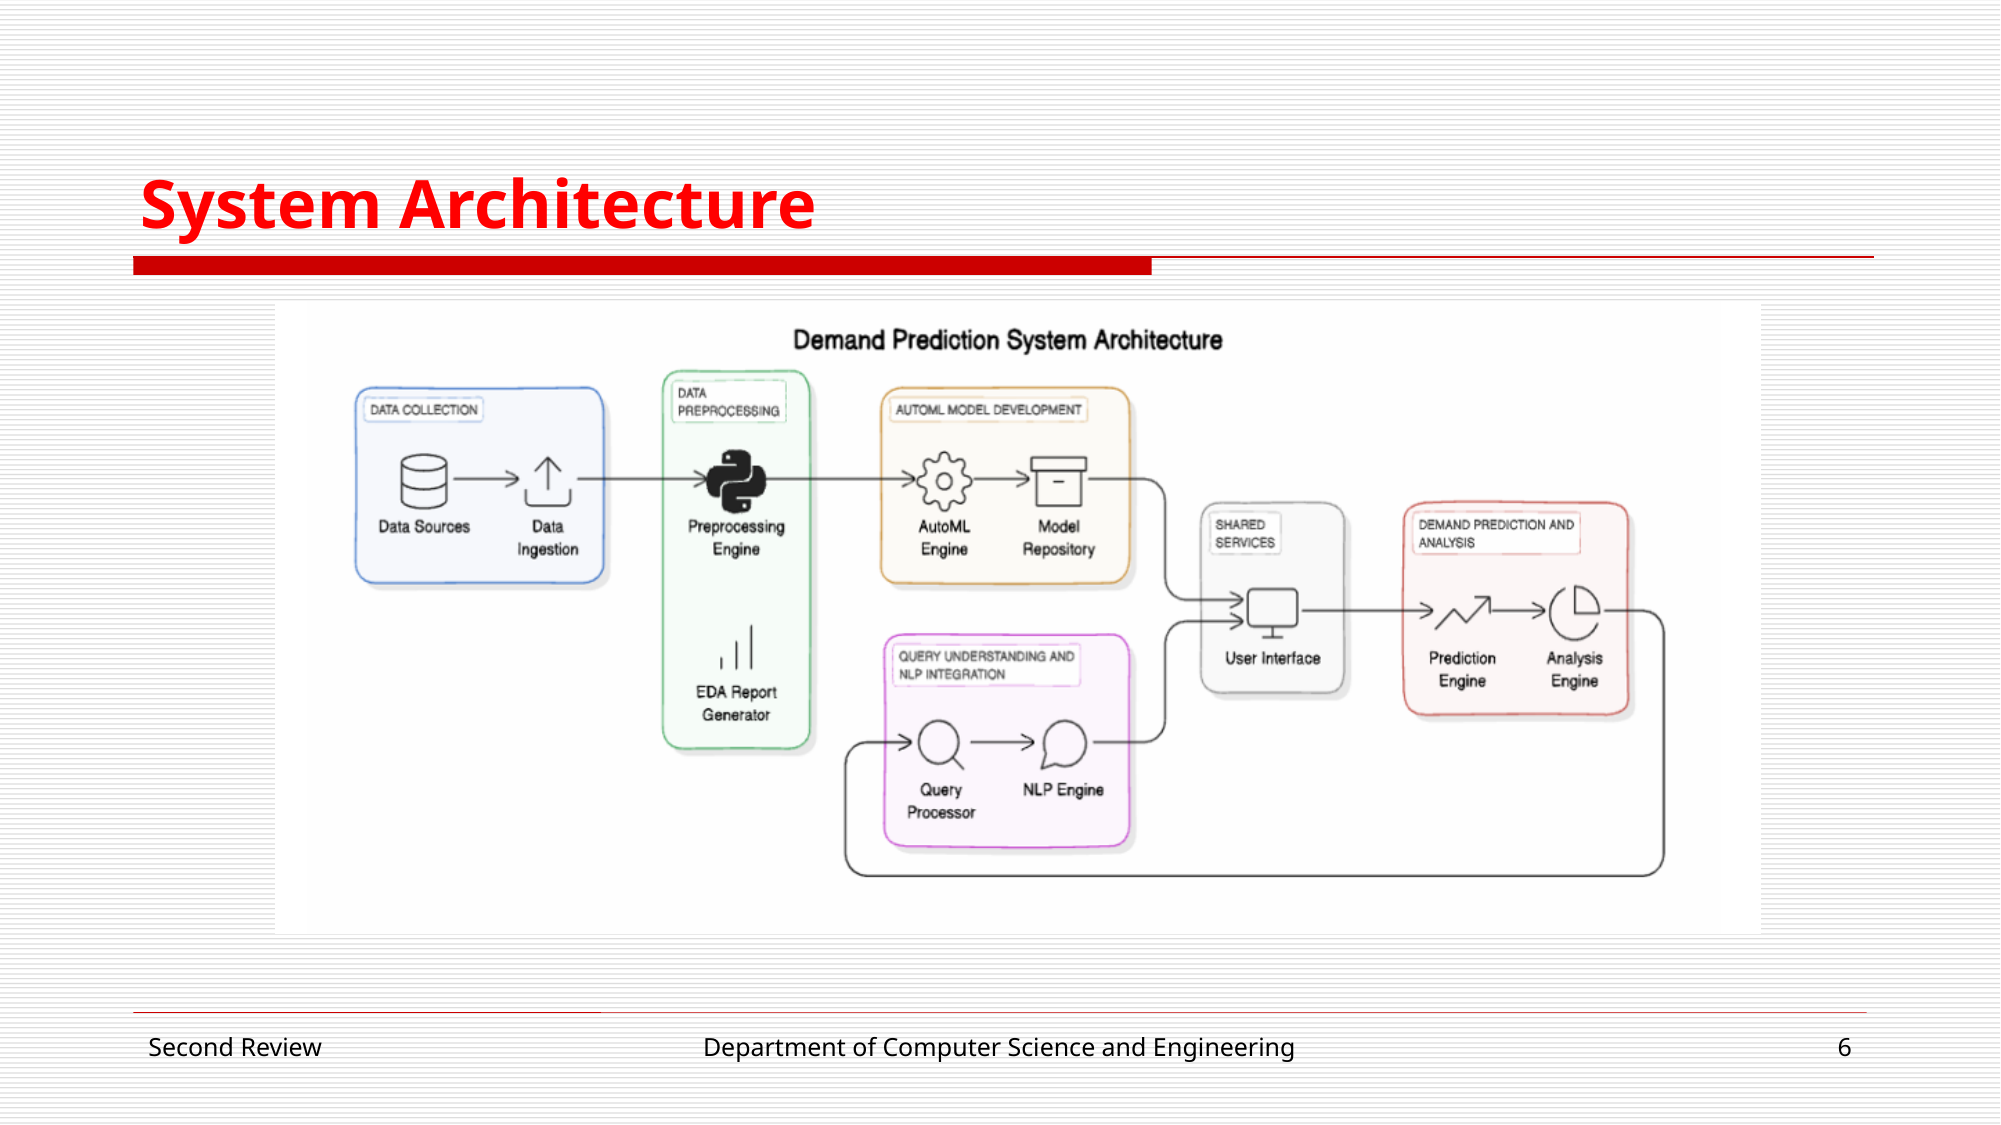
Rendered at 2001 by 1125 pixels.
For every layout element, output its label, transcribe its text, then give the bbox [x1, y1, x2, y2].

slide_number Second Review [133, 1024, 567, 1103]
picture [0, 0, 2001, 1125]
title System Architecture [125, 50, 1876, 250]
footer Department of Computer Science and Engineering [683, 1024, 1317, 1103]
list [123, 287, 1874, 988]
slide_number 6 [1433, 1024, 1867, 1103]
